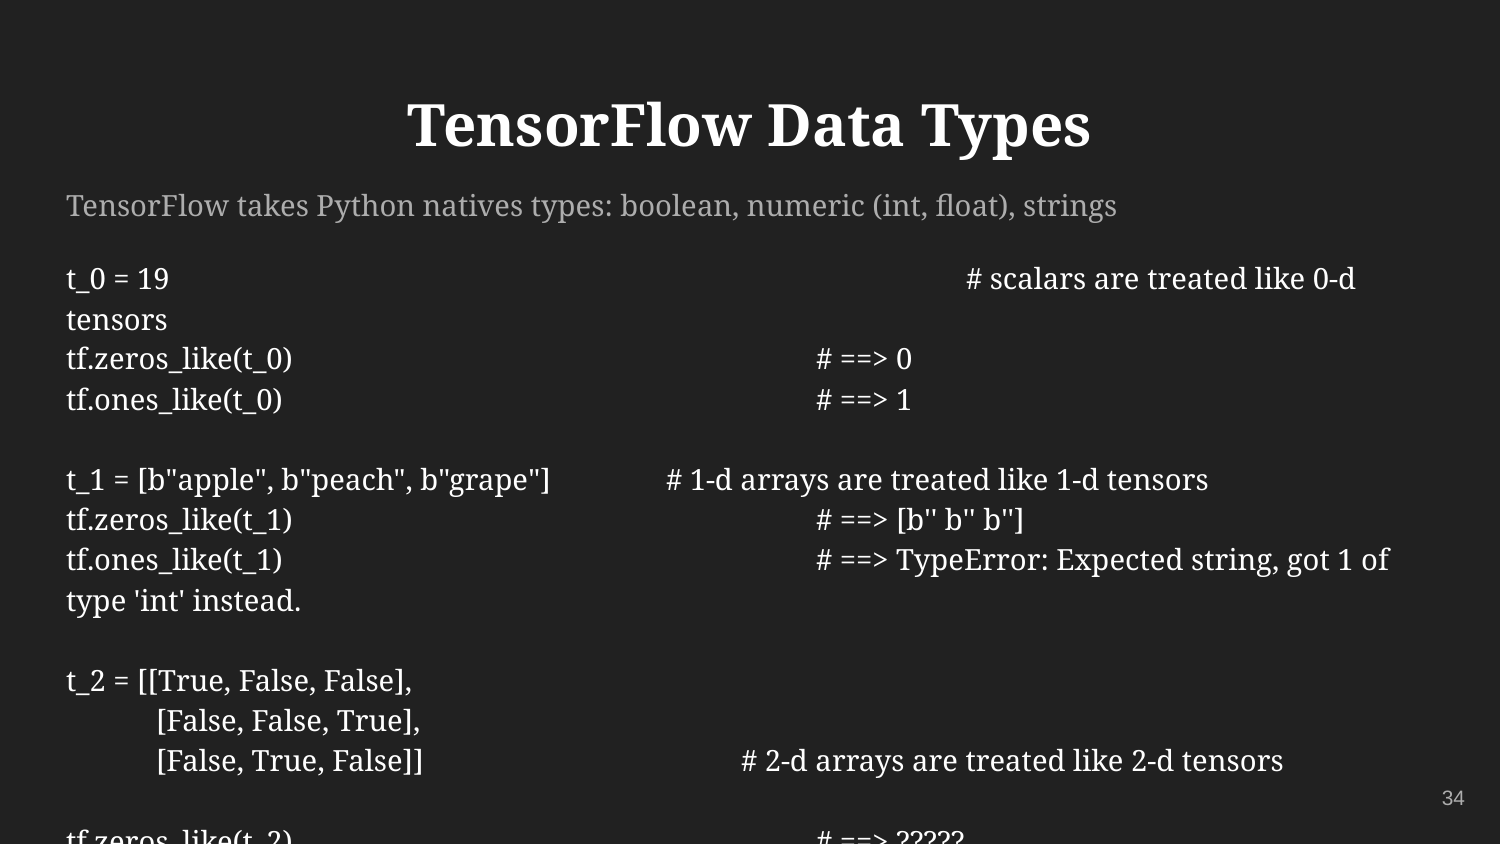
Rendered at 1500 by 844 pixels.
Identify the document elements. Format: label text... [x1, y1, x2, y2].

list TensorFlow takes Python natives types: boolean, numeric (int, float), strings t_0 = 19 # scalars are treated like 0-d tensors tf.zeros_like(t_0) # ==> 0 tf.ones_like(t_0) # ==> 1 t_1 = [b"apple", b"peach", b"grape"] # 1-d arrays are treated like 1-d tensors tf.zeros_like(t_1) # ==> [b'' b'' b''] tf.ones_like(t_1) # ==> TypeError: Expected string, got 1 of type 'int' instead. t_2 = [[True, False, False], [False, False, True], [False, True, False]] # 2-d arrays are treated like 2-d tensors tf.zeros_like(t_2) # ==> ????? tf.ones_like(t_2) # ==> ????? [51, 167, 1449, 812]
slide_number ‹#› [1389, 764, 1480, 830]
title TensorFlow Data Types [51, 72, 1449, 167]
